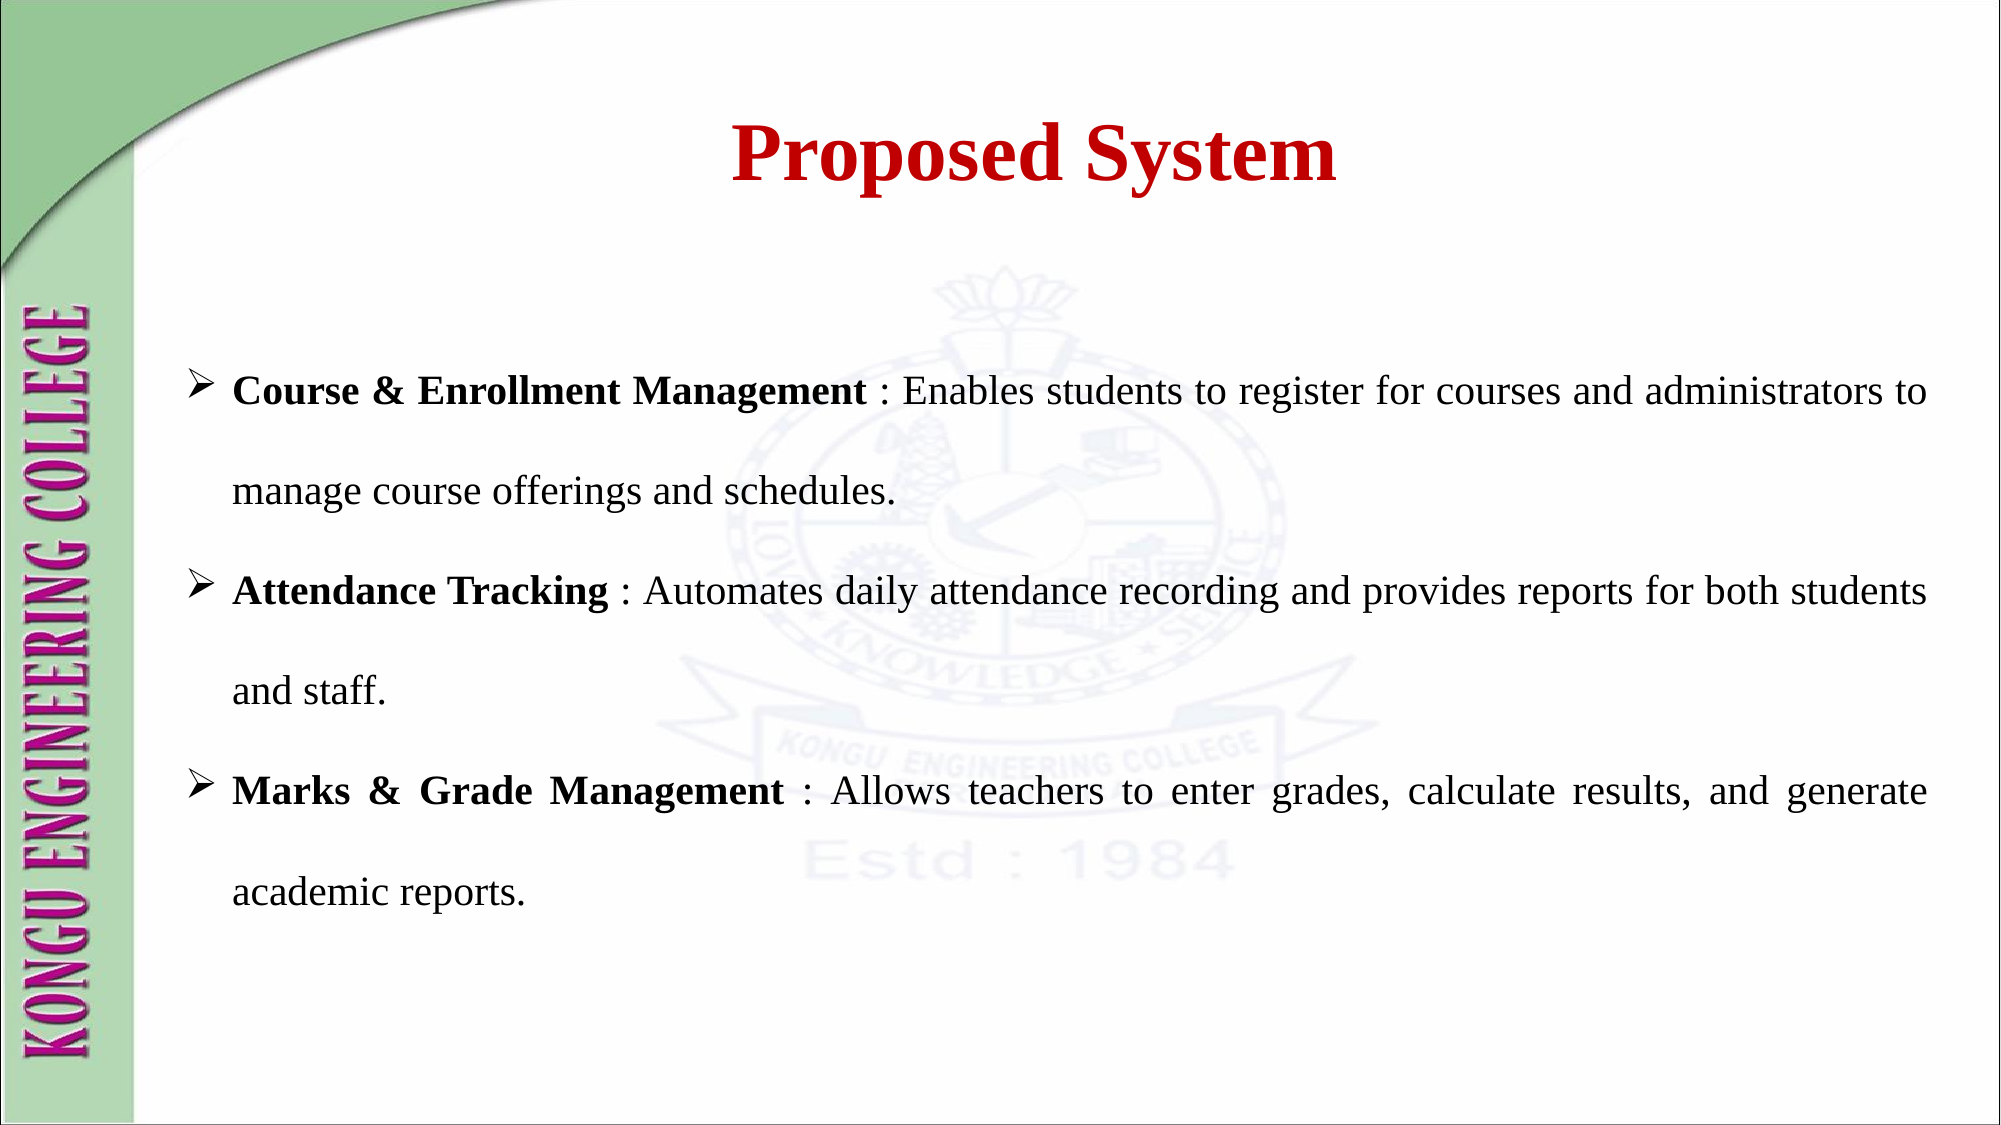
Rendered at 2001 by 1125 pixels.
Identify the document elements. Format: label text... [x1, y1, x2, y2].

picture [0, 0, 2001, 1125]
text_box Course & Enrollment Management : Enables students to register for courses and administrators to manage course offerings and schedules. Attendance Tracking : Automates daily attendance recording and provides reports for both students and staff. Marks & Grade Management : Allows teachers to enter grades, calculate results, and generate academic reports. [170, 305, 1944, 921]
text_box Proposed System [284, 89, 1787, 205]
